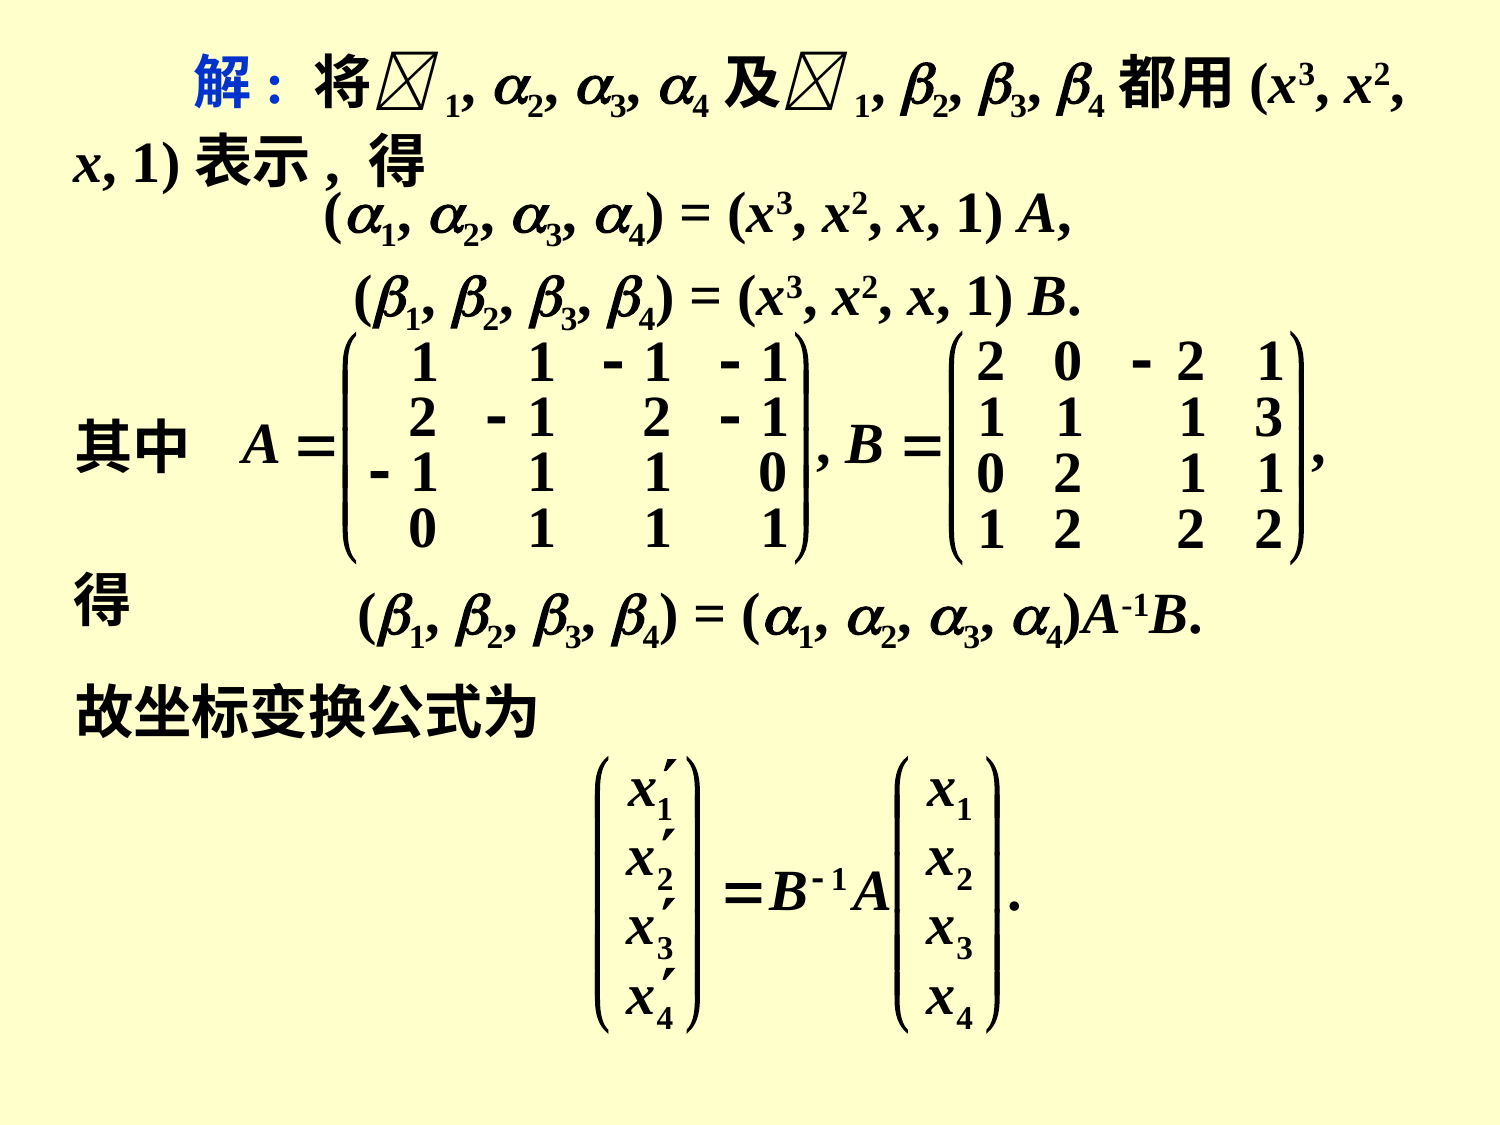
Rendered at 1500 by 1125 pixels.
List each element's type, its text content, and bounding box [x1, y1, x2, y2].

text_box 故坐标变换公式为 [60, 668, 557, 753]
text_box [589, 753, 1024, 1038]
text_box 其中 [59, 403, 206, 488]
text_box 解: 将1, 2, 3, 4及1, 2, 3, 4都用(x3, x2, x, 1)表示, 得 [58, 37, 1447, 202]
text_box 得 [59, 555, 148, 641]
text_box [234, 327, 1329, 568]
text_box (1, 2, 3, 4) = (x3, x2, x, 1) A, (1, 2, 3, 4) = (x3, x2, x, 1) B. [309, 162, 1098, 326]
text_box (1, 2, 3, 4) = (1, 2, 3, 4)A-1B. [342, 577, 1233, 663]
